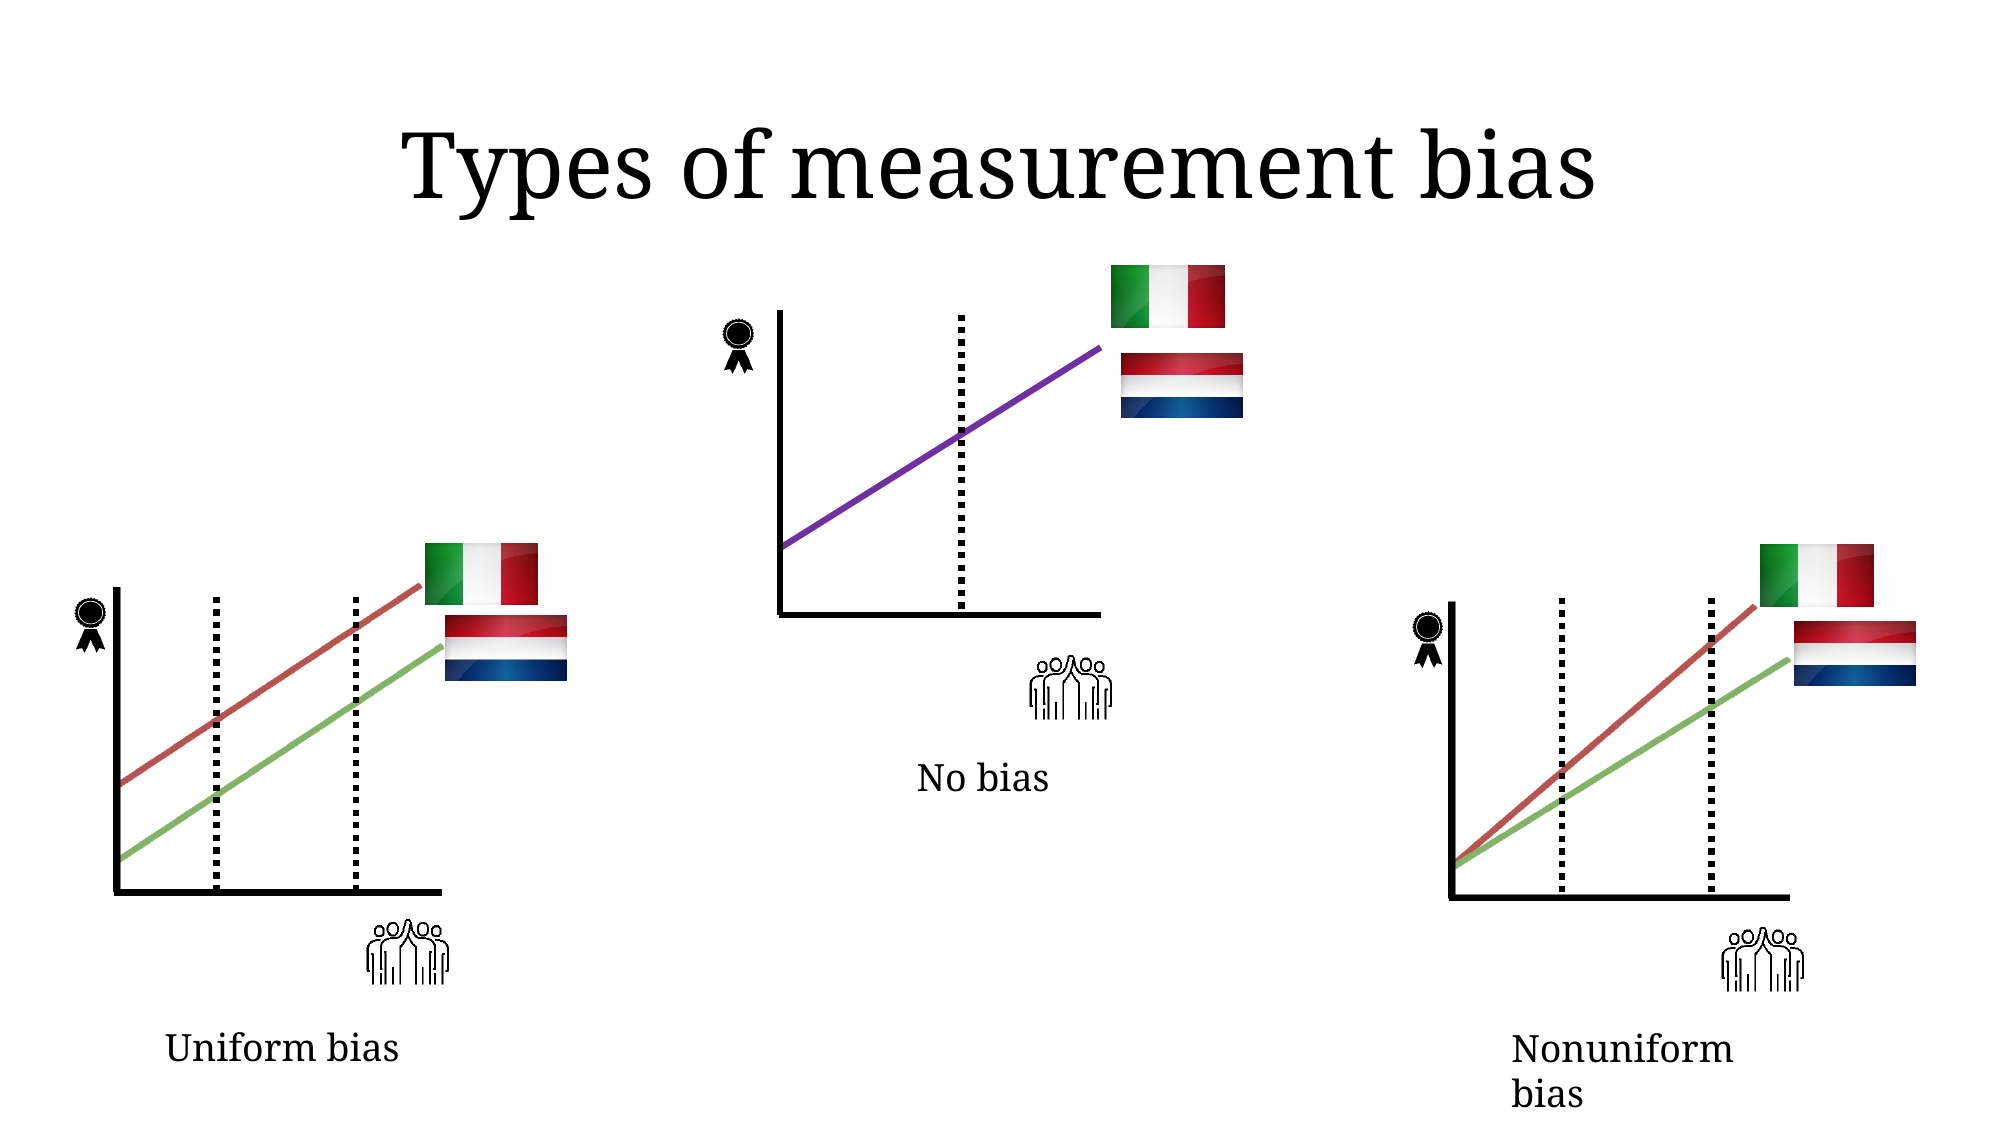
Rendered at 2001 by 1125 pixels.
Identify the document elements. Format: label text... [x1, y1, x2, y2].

text_box Uniform bias [150, 1016, 482, 1076]
picture [1408, 544, 1916, 996]
title Types of measurement bias [137, 59, 1863, 278]
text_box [781, 347, 961, 549]
text_box No bias [817, 746, 1149, 807]
picture [722, 318, 754, 374]
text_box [962, 347, 1101, 549]
picture [1018, 638, 1122, 724]
picture [71, 543, 567, 989]
text_box Nonuniform bias [1496, 1017, 1828, 1122]
picture [1121, 353, 1243, 418]
picture [1111, 265, 1225, 328]
